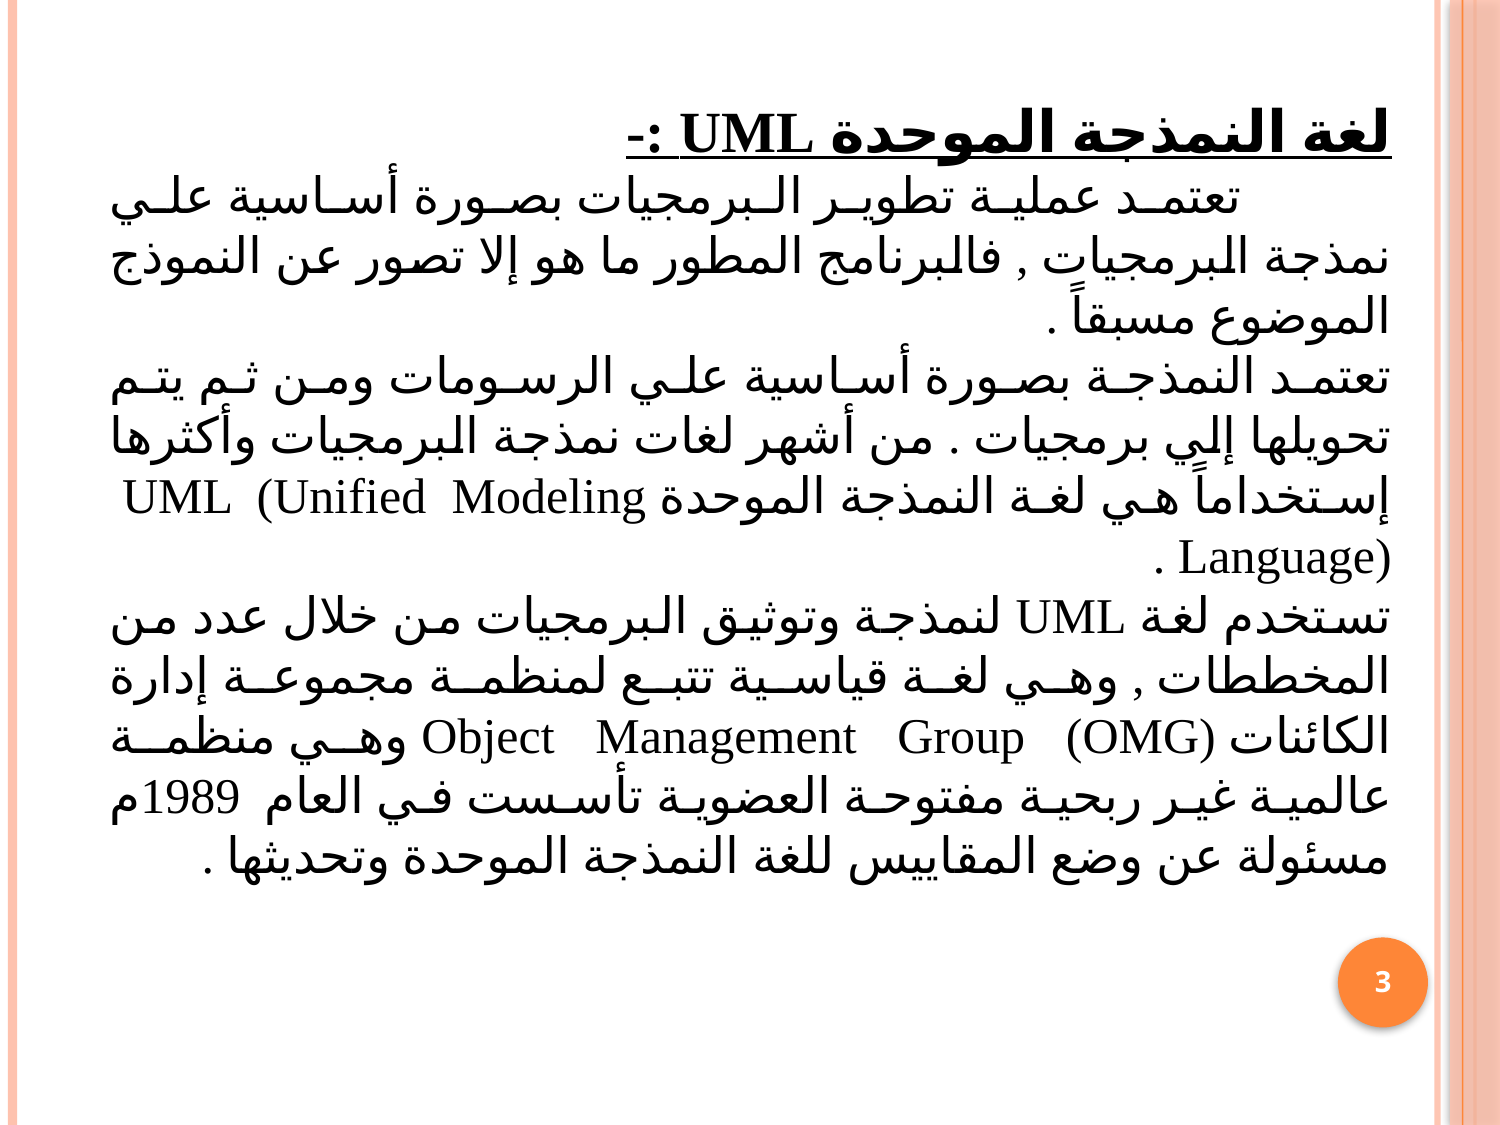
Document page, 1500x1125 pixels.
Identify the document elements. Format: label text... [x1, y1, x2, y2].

slide_number 3 [1333, 940, 1434, 1027]
text_box لغة النمذجة الموحدة UML :- تعتمد عملية تطوير البرمجيات بصورة أساسية علي نمذجة البرمجيات , فالبرنامج المطور ما هو إلا تصور عن النموذج الموضوع مسبقاً . تعتمد النمذجة بصورة أساسية علي الرسومات ومن ثم يتم تحويلها إلي برمجيات . من أشهر لغات نمذجة البرمجيات وأكثرها إستخداماً هي لغة النمذجة الموحدة UML (Unified Modeling Language) . تستخدم لغة UML لنمذجة وتوثيق البرمجيات من خلال عدد من المخططات , وهي لغة قياسية تتبع لمنظمة مجموعة إدارة الكائنات Object Management Group (OMG) وهي منظمة عالمية غير ربحية مفتوحة العضوية تأسست في العام 1989م مسئولة عن وضع المقاييس للغة النمذجة الموحدة وتحديثها . [109, 94, 1392, 1004]
